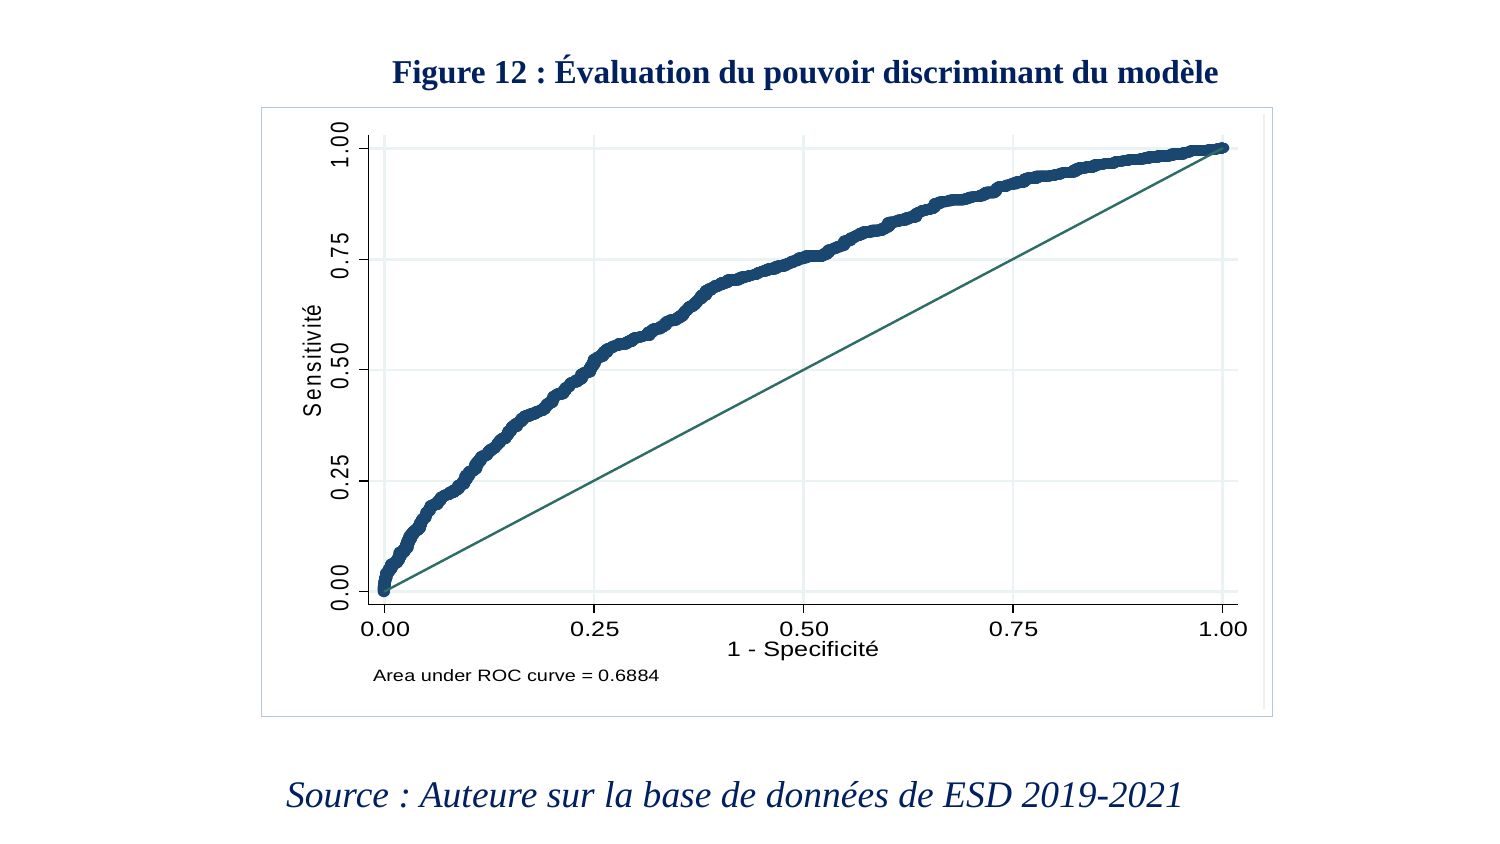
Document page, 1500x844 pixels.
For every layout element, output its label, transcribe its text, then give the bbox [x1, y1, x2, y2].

picture [261, 107, 1273, 717]
text_box Figure 12 : Évaluation du pouvoir discriminant du modèle [372, 0, 1240, 107]
text_box Source : Auteure sur la base de données de ESD 2019-2021 [145, 740, 1213, 823]
